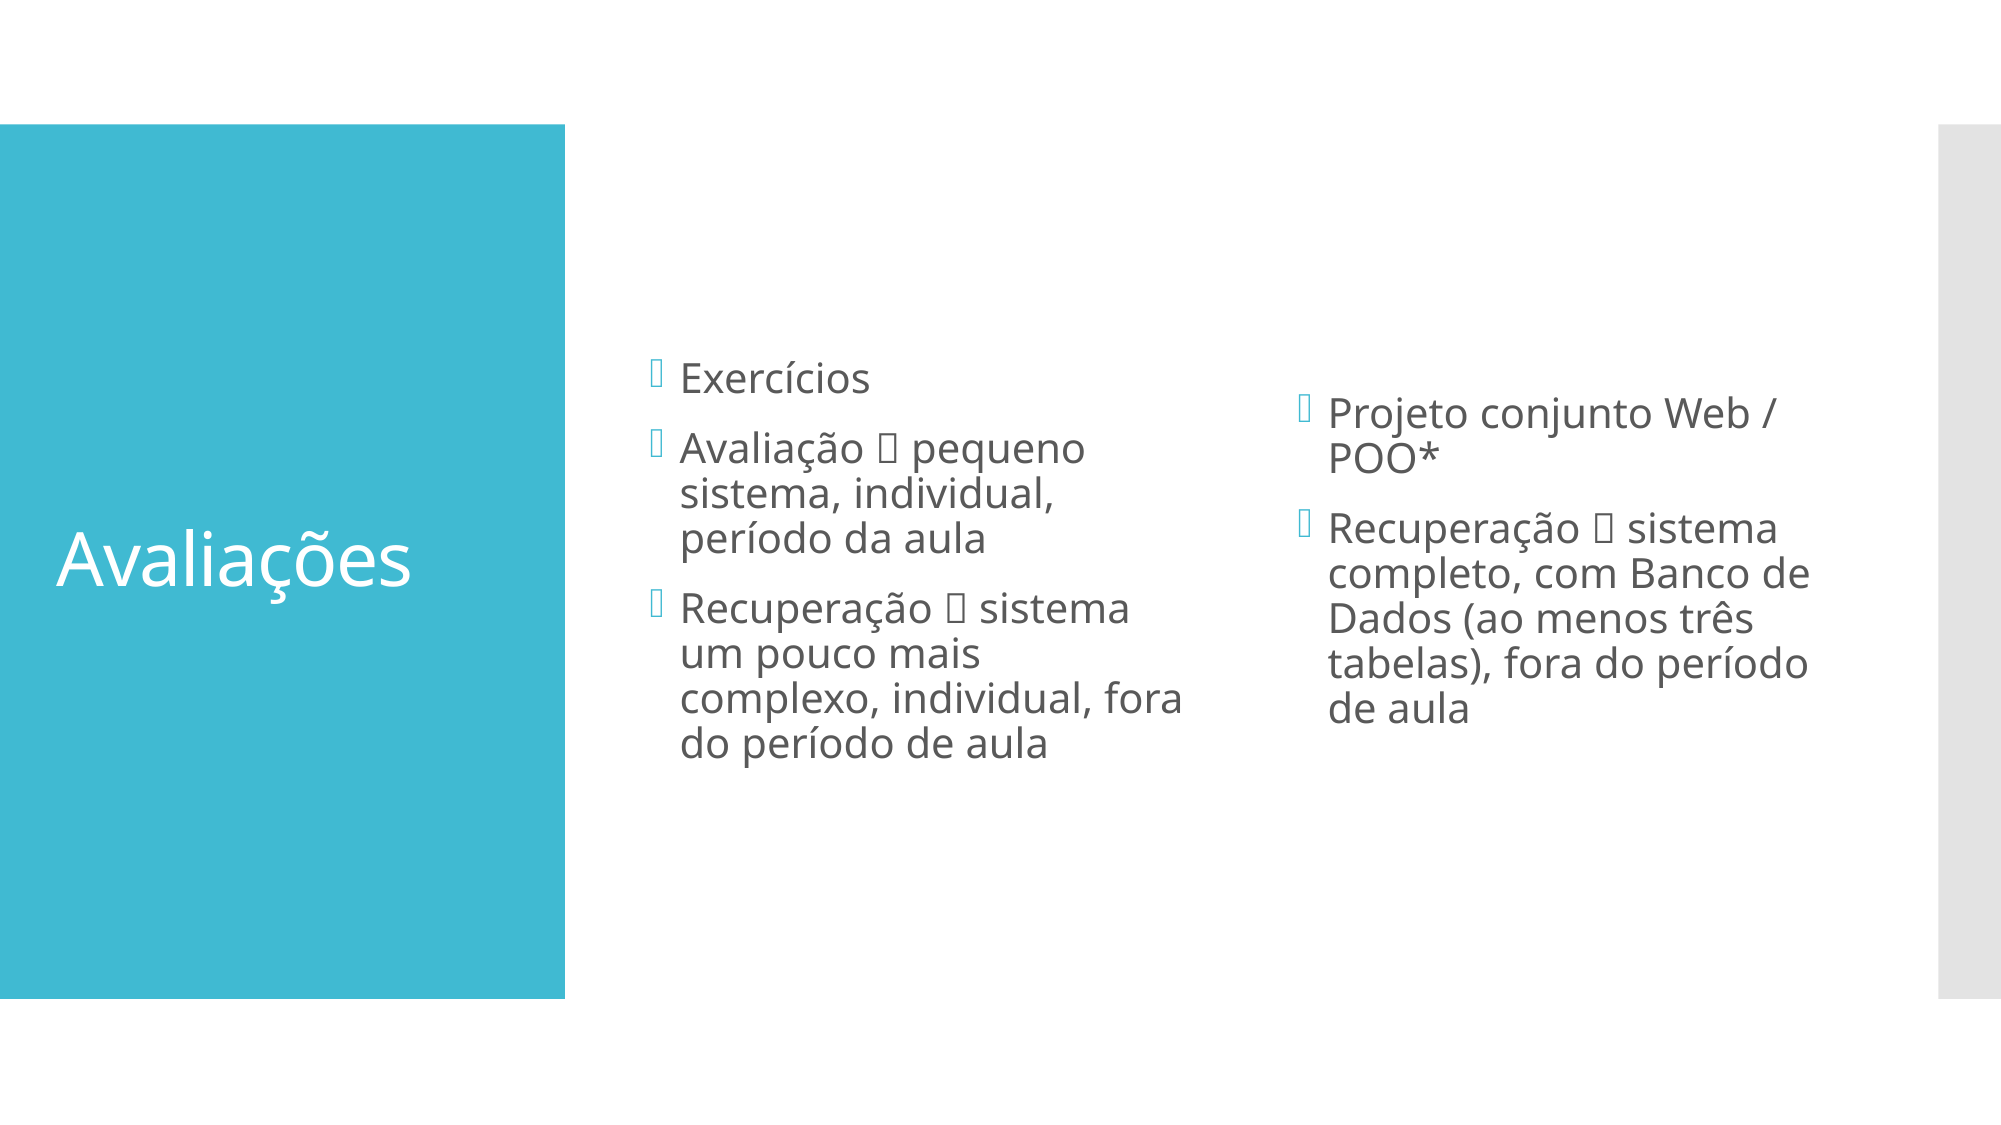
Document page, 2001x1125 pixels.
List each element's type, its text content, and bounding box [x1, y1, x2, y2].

list Projeto conjunto Web / POO* Recuperação  sistema completo, com Banco de Dados (ao menos três tabelas), fora do período de aula [1282, 142, 1853, 983]
title Avaliações [41, 184, 525, 940]
list Exercícios Avaliação  pequeno sistema, individual, período da aula Recuperação  sistema um pouco mais complexo, individual, fora do período de aula [634, 142, 1205, 983]
